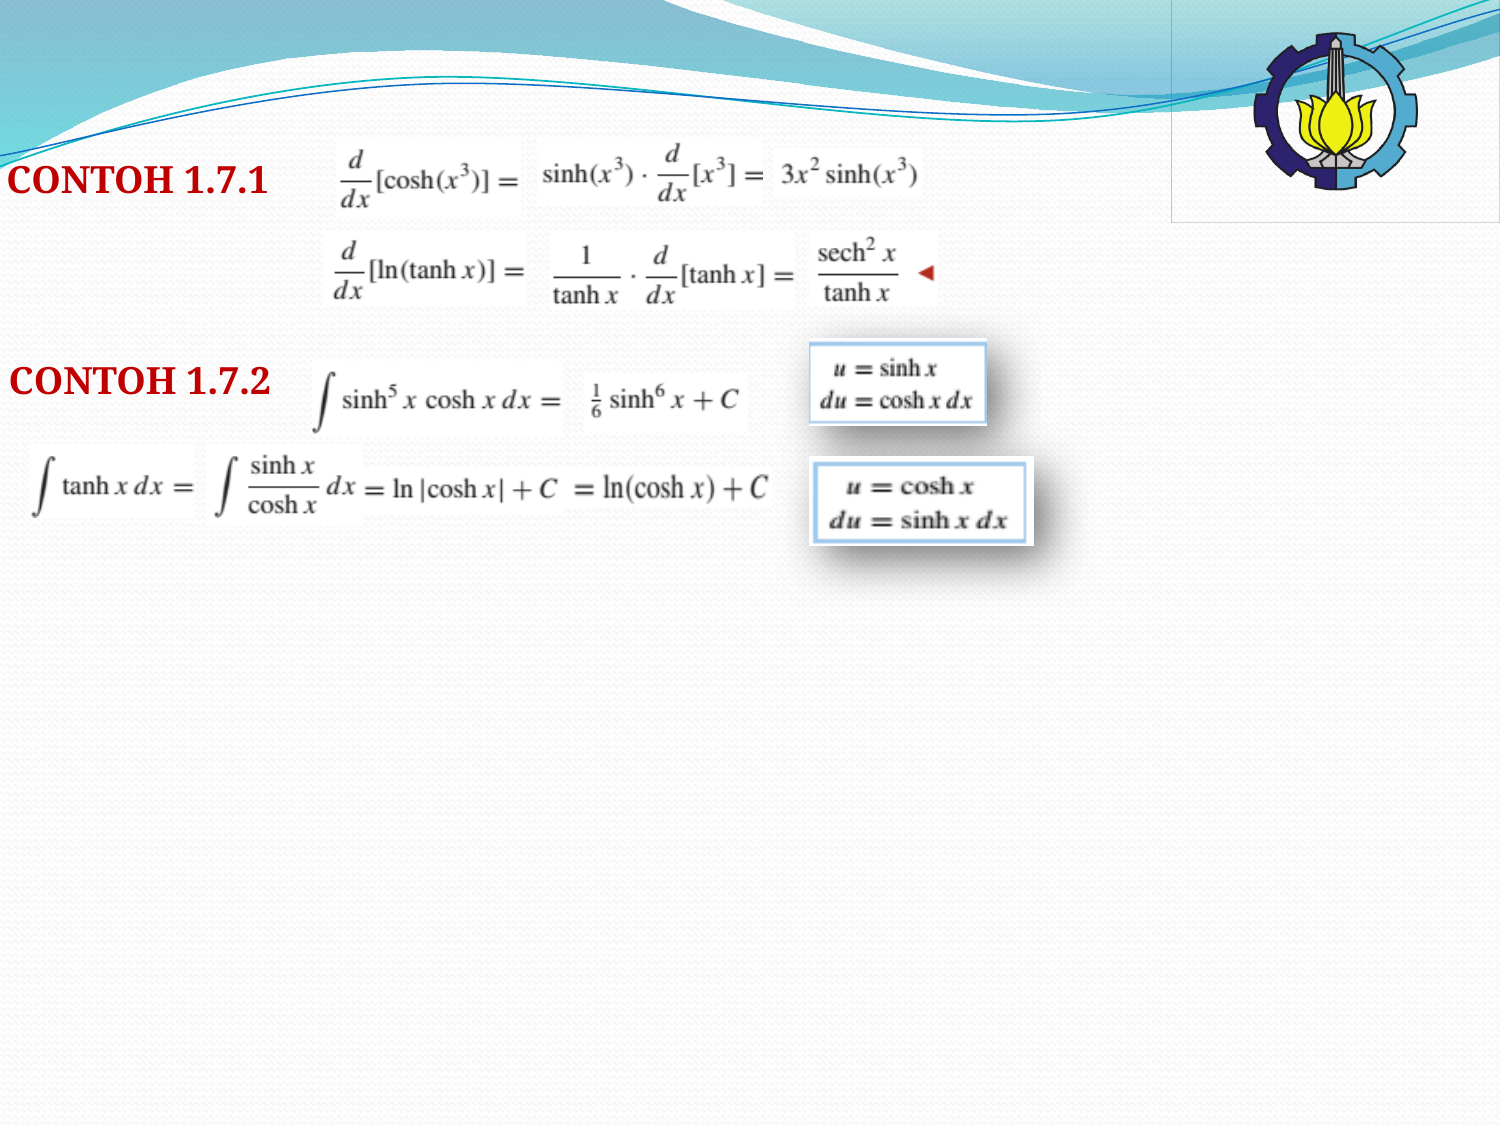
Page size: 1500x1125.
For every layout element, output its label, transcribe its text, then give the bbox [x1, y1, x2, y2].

picture [808, 455, 1034, 546]
picture [584, 373, 748, 432]
picture [548, 231, 795, 311]
text_box CONTOH 1.7.1 [0, 148, 284, 209]
picture [29, 444, 194, 519]
picture [808, 337, 987, 426]
picture [336, 136, 522, 218]
picture [808, 231, 938, 306]
picture [1171, 0, 1500, 223]
picture [773, 148, 923, 197]
picture [324, 231, 527, 307]
text_box CONTOH 1.7.2 [0, 349, 287, 410]
picture [537, 136, 763, 207]
picture [206, 444, 773, 526]
picture [312, 361, 564, 437]
